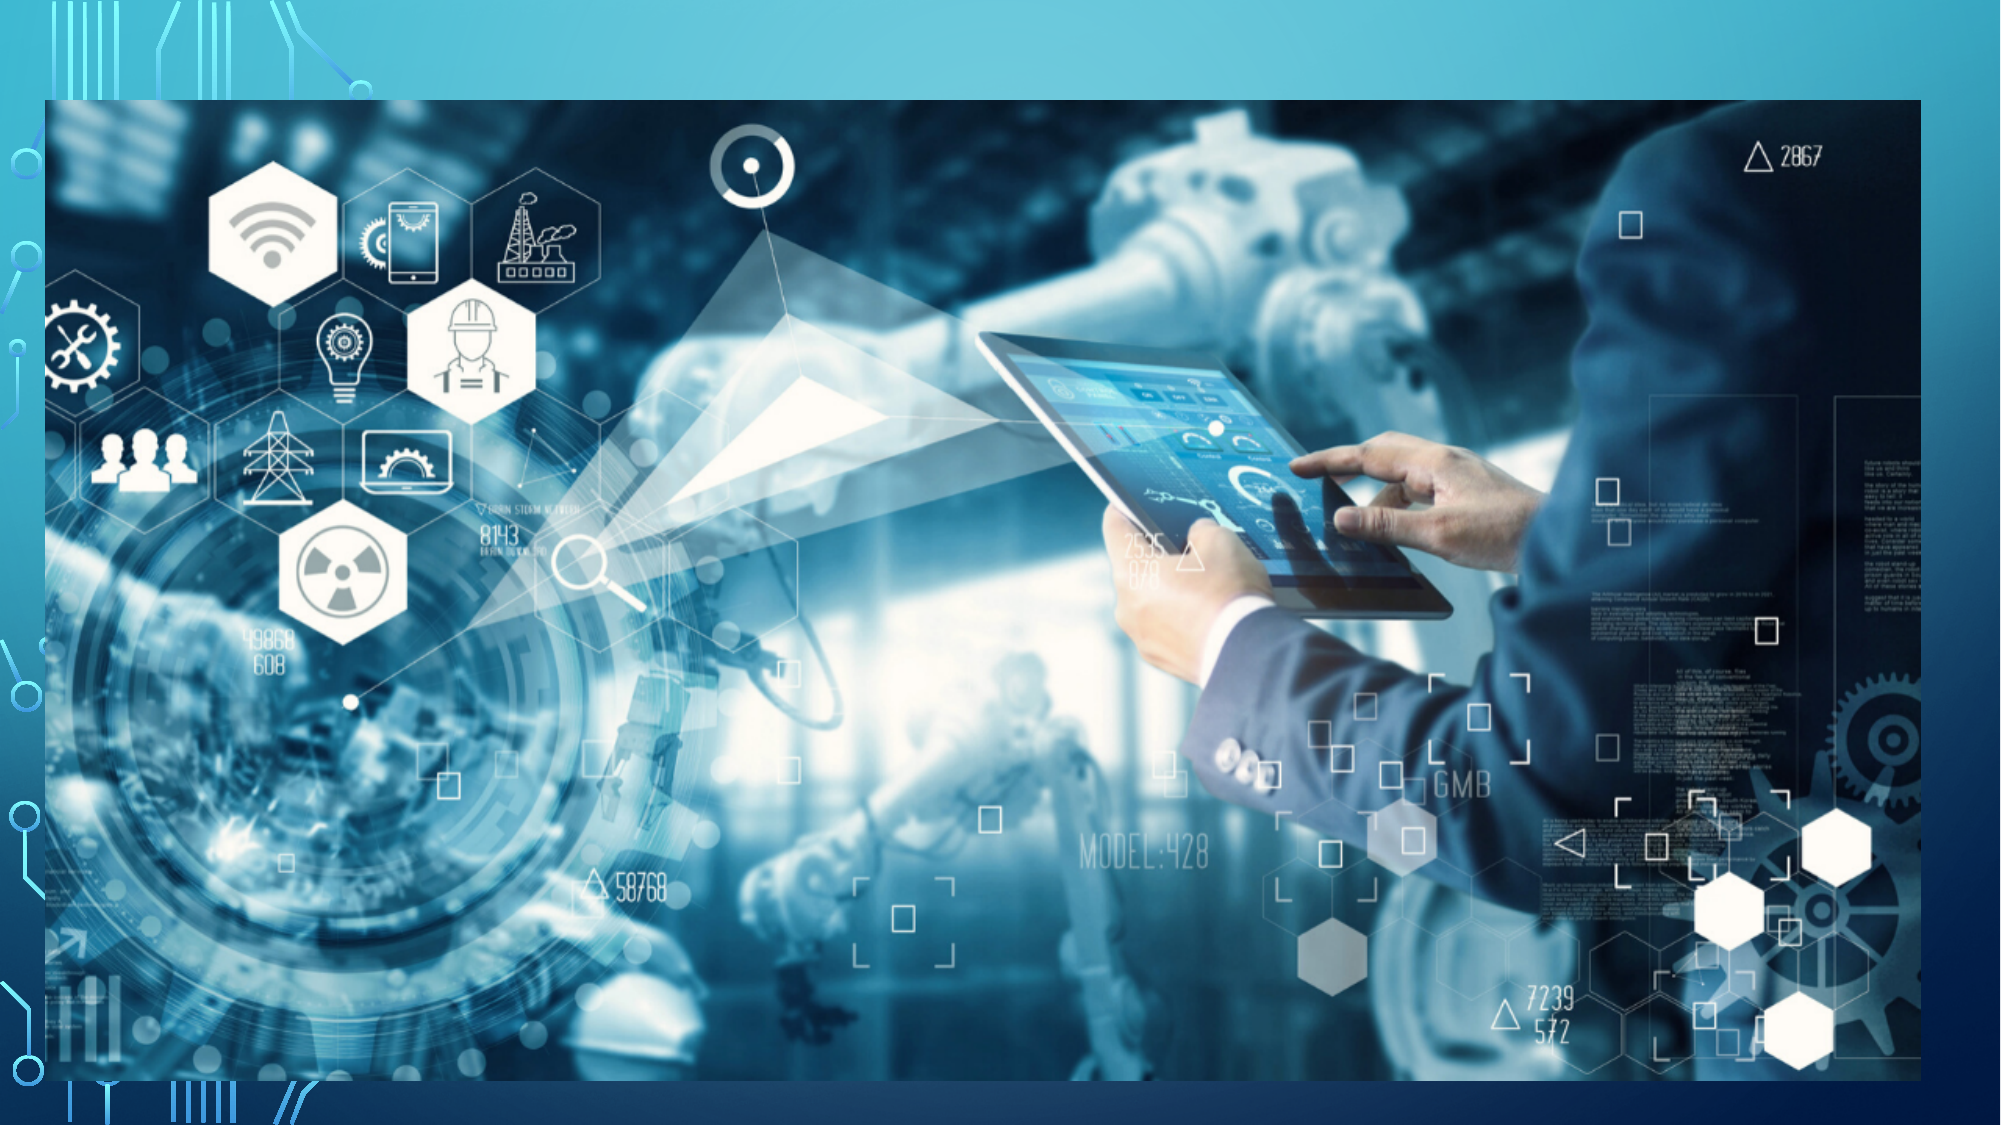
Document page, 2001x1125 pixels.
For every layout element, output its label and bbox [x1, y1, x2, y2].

picture [44, 100, 1921, 1081]
